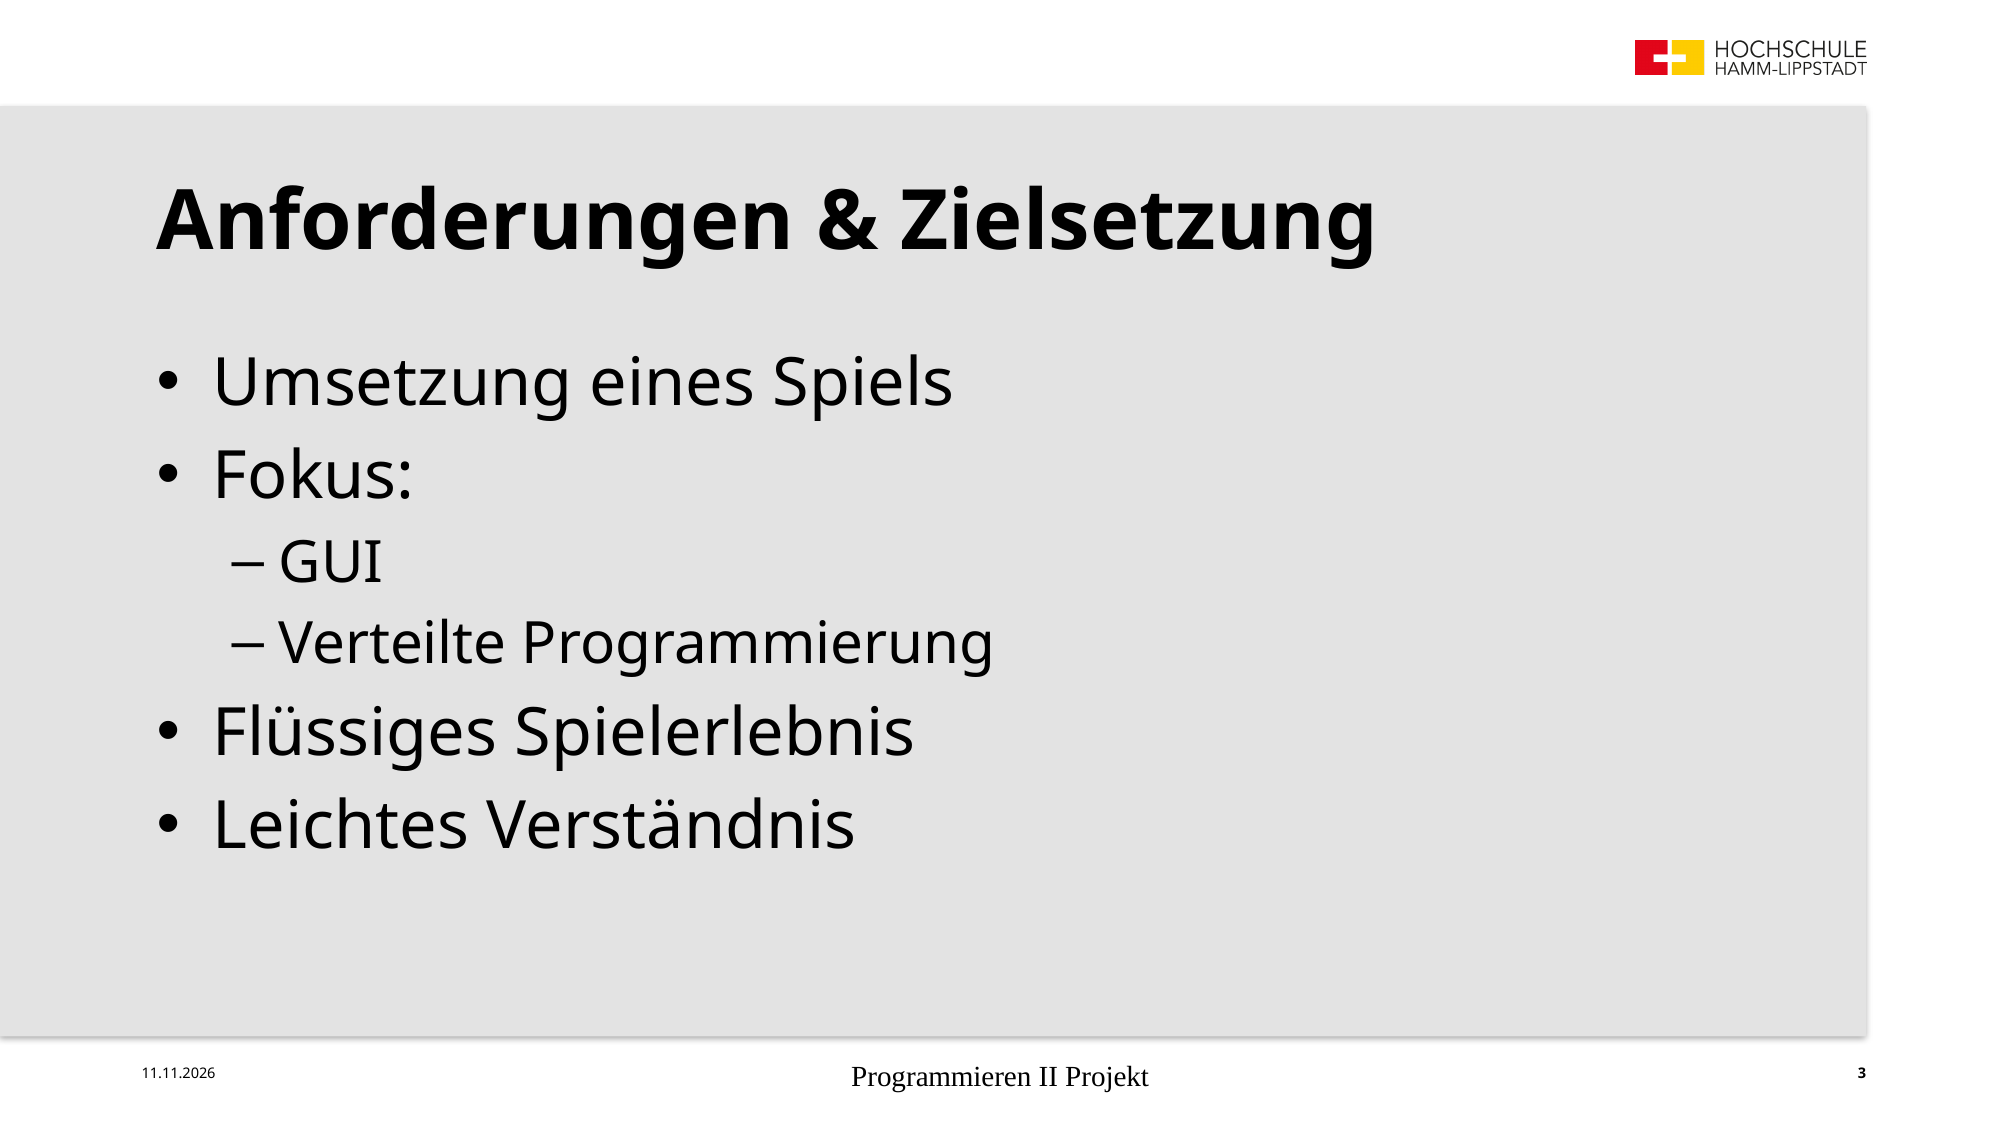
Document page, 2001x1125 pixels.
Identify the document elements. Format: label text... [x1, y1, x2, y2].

title Anforderungen & Zielsetzung [141, 122, 1821, 310]
list Umsetzung eines Spiels Fokus: GUI Verteilte Programmierung Flüssiges Spielerlebnis Leichtes Verständnis [141, 331, 1821, 1005]
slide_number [141, 1065, 609, 1084]
picture [1635, 40, 1867, 75]
footer Programmieren II Projekt [662, 1065, 1338, 1084]
slide_number 3 [1399, 1065, 1867, 1084]
